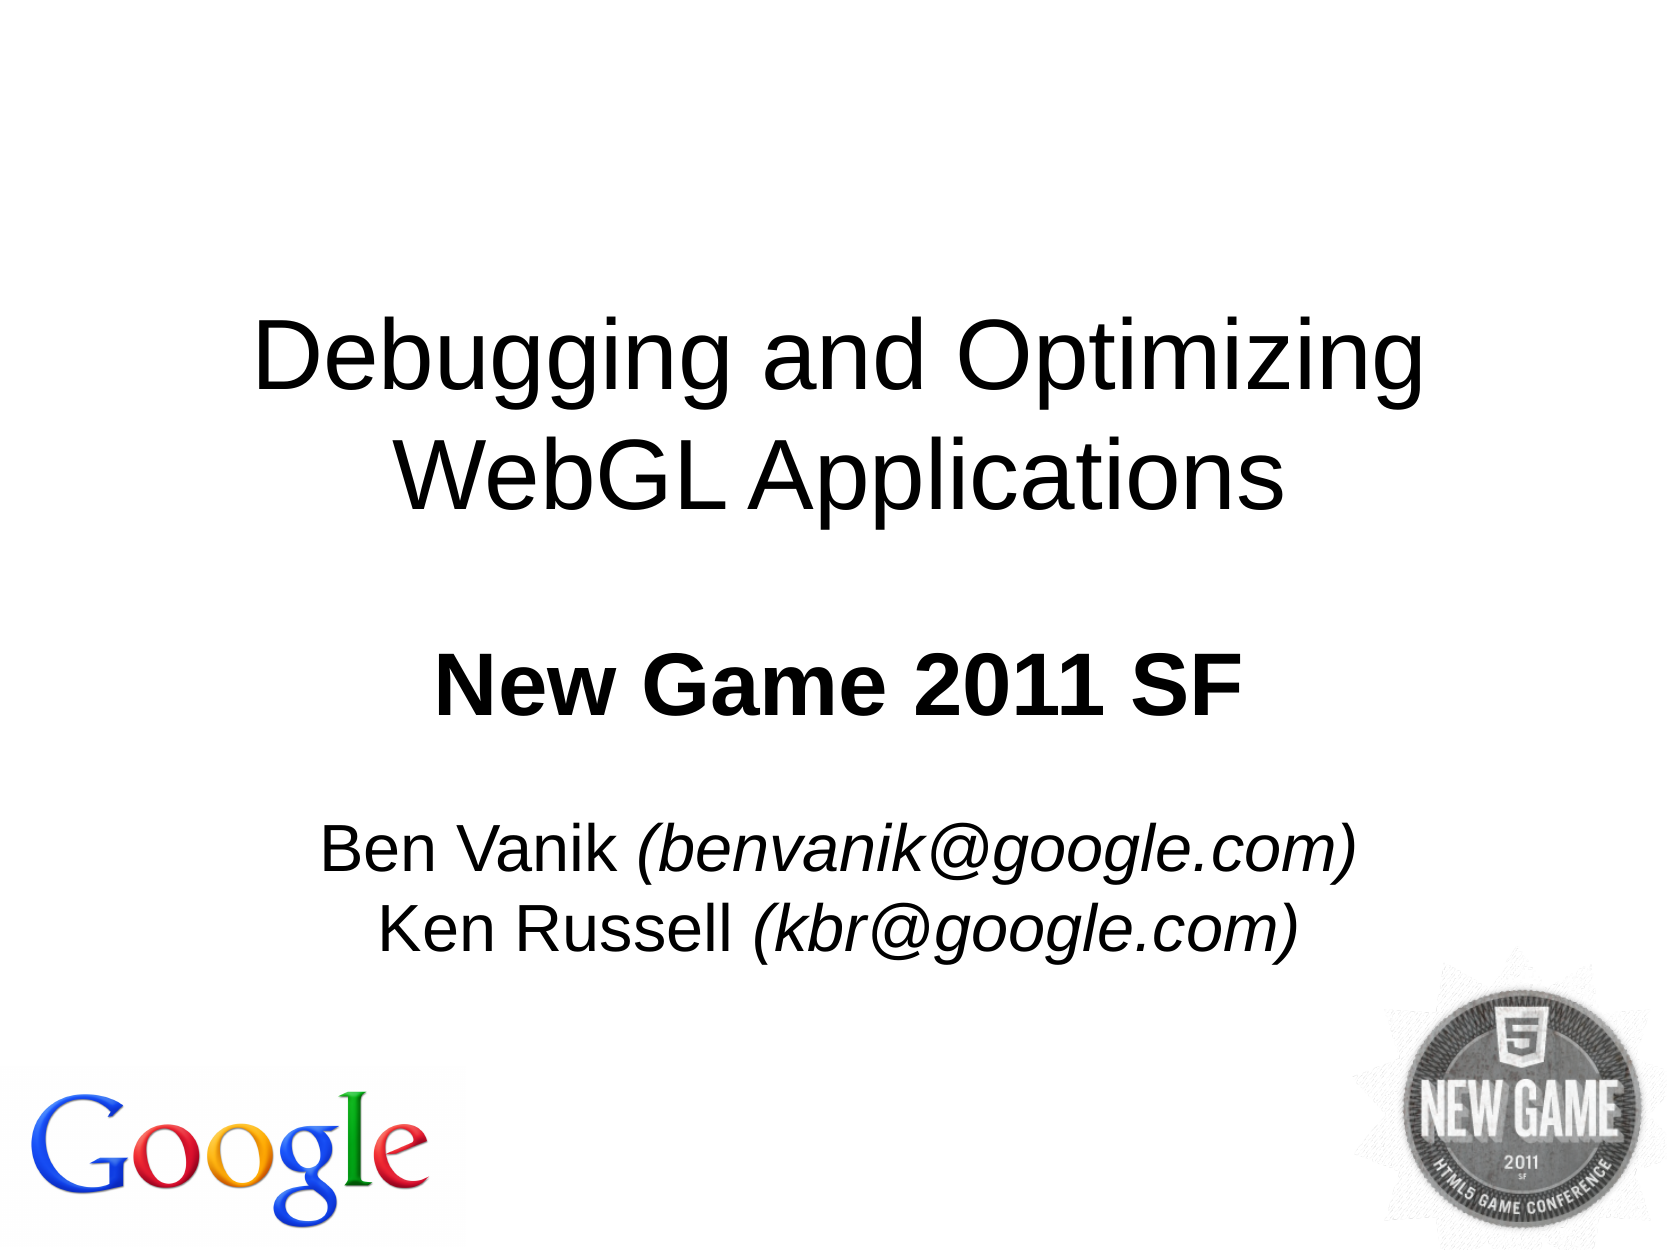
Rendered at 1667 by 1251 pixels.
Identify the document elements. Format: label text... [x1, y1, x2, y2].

subtitle Ben Vanik (benvanik@google.com) Ken Russell (kbr@google.com) [300, 798, 1379, 965]
picture [0, 1066, 466, 1247]
title Debugging and Optimizing WebGL Applications [149, 283, 1530, 546]
picture [1352, 944, 1667, 1250]
title New Game 2011 SF [149, 620, 1530, 867]
